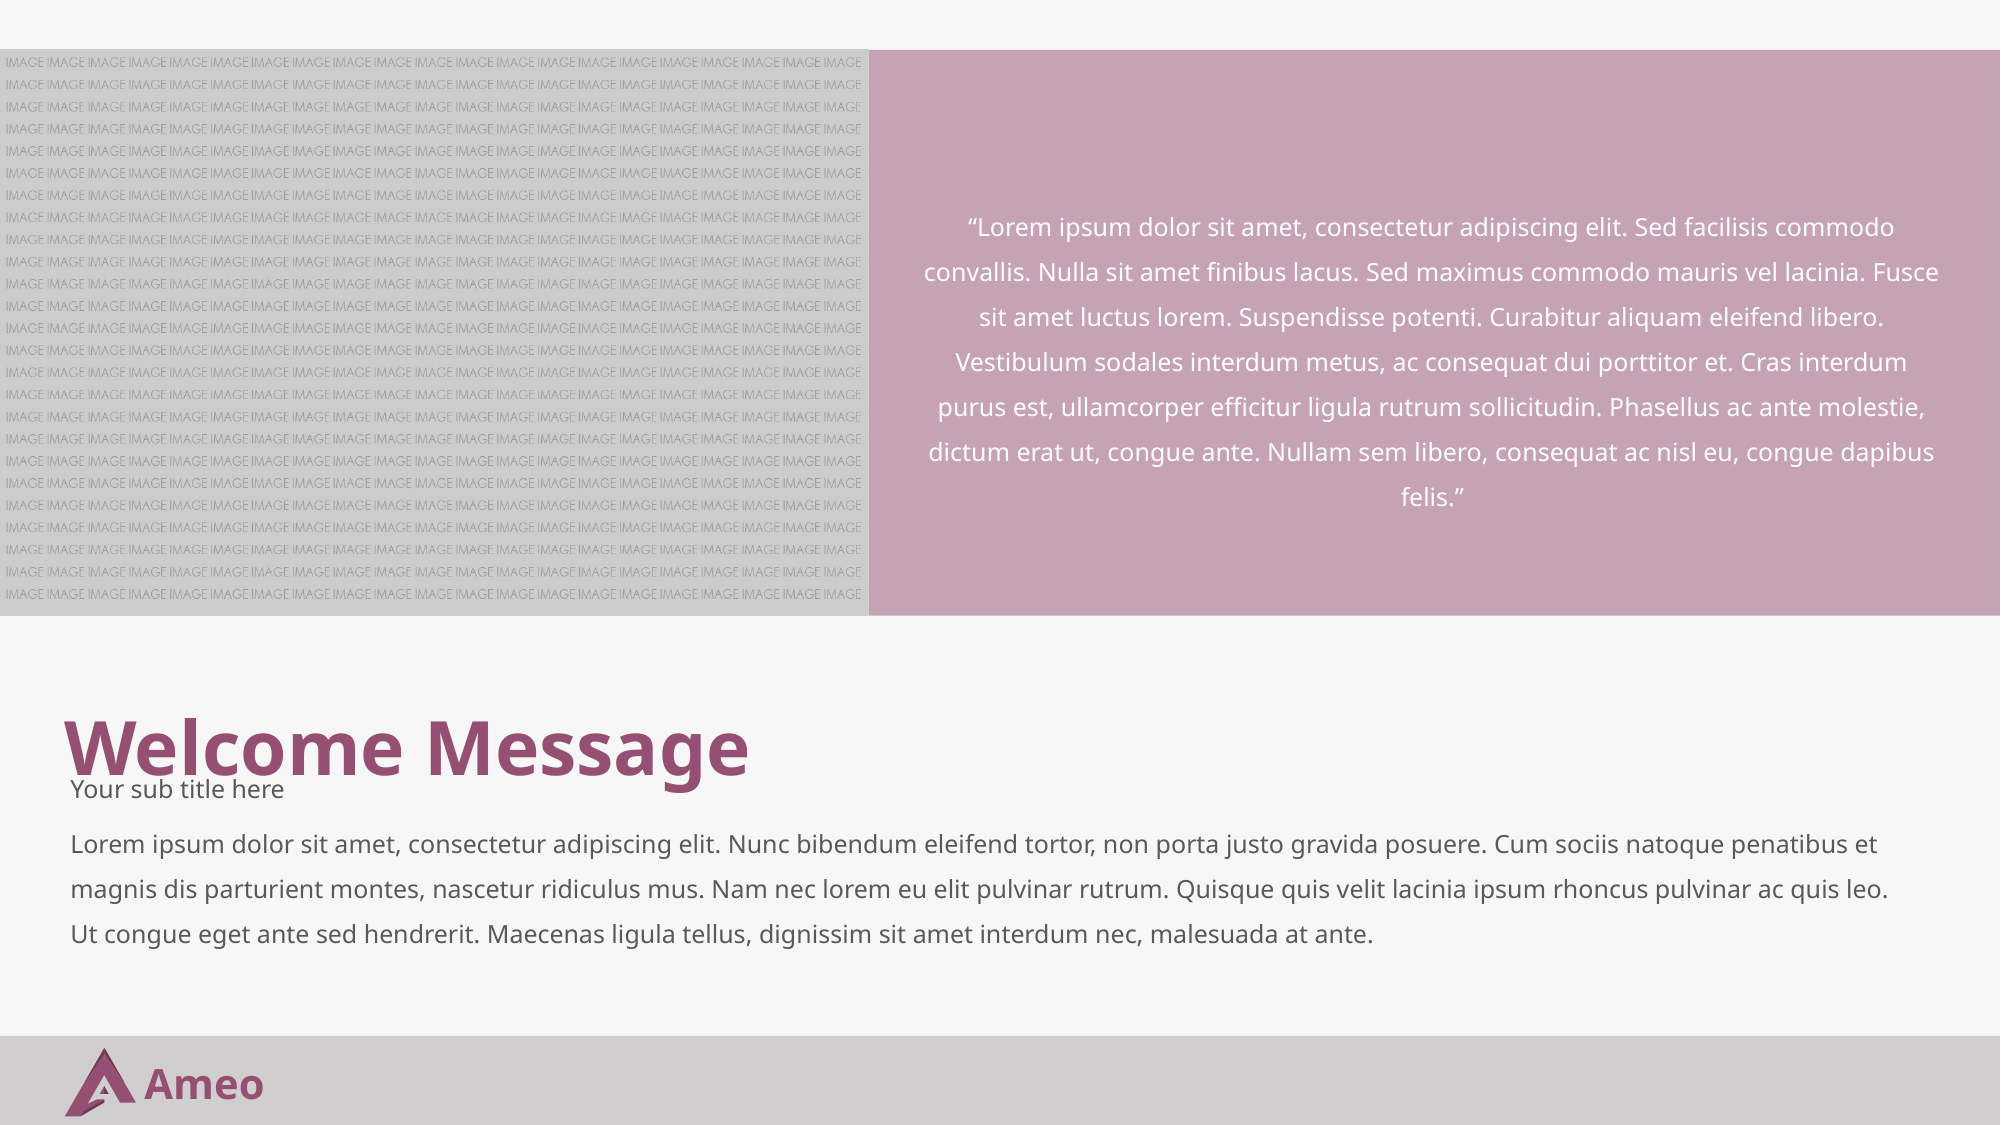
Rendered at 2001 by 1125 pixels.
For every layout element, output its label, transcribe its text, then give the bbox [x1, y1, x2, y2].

text_box [870, 49, 2000, 617]
text_box Lorem ipsum dolor sit amet, consectetur adipiscing elit. Nunc bibendum eleifend tortor, non porta justo gravida posuere. Cum sociis natoque penatibus et magnis dis parturient montes, nascetur ridiculus mus. Nam nec lorem eu elit pulvinar rutrum. Quisque quis velit lacinia ipsum rhoncus pulvinar ac quis leo. Ut congue eget ante sed hendrerit. Maecenas ligula tellus, dignissim sit amet interdum nec, malesuada at ante. [55, 806, 1940, 956]
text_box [49, 648, 1051, 807]
text_box [0, 49, 870, 617]
text_box “Lorem ipsum dolor sit amet, consectetur adipiscing elit. Sed facilisis commodo convallis. Nulla sit amet finibus lacus. Sed maximus commodo mauris vel lacinia. Fusce sit amet luctus lorem. Suspendisse potenti. Curabitur aliquam eleifend libero. Vestibulum sodales interdum metus, ac consequat dui porttitor et. Cras interdum purus est, ullamcorper efficitur ligula rutrum sollicitudin. Phasellus ac ante molestie, dictum erat ut, congue ante. Nullam sem libero, consequat ac nisl eu, congue dapibus felis.” [905, 189, 1960, 519]
